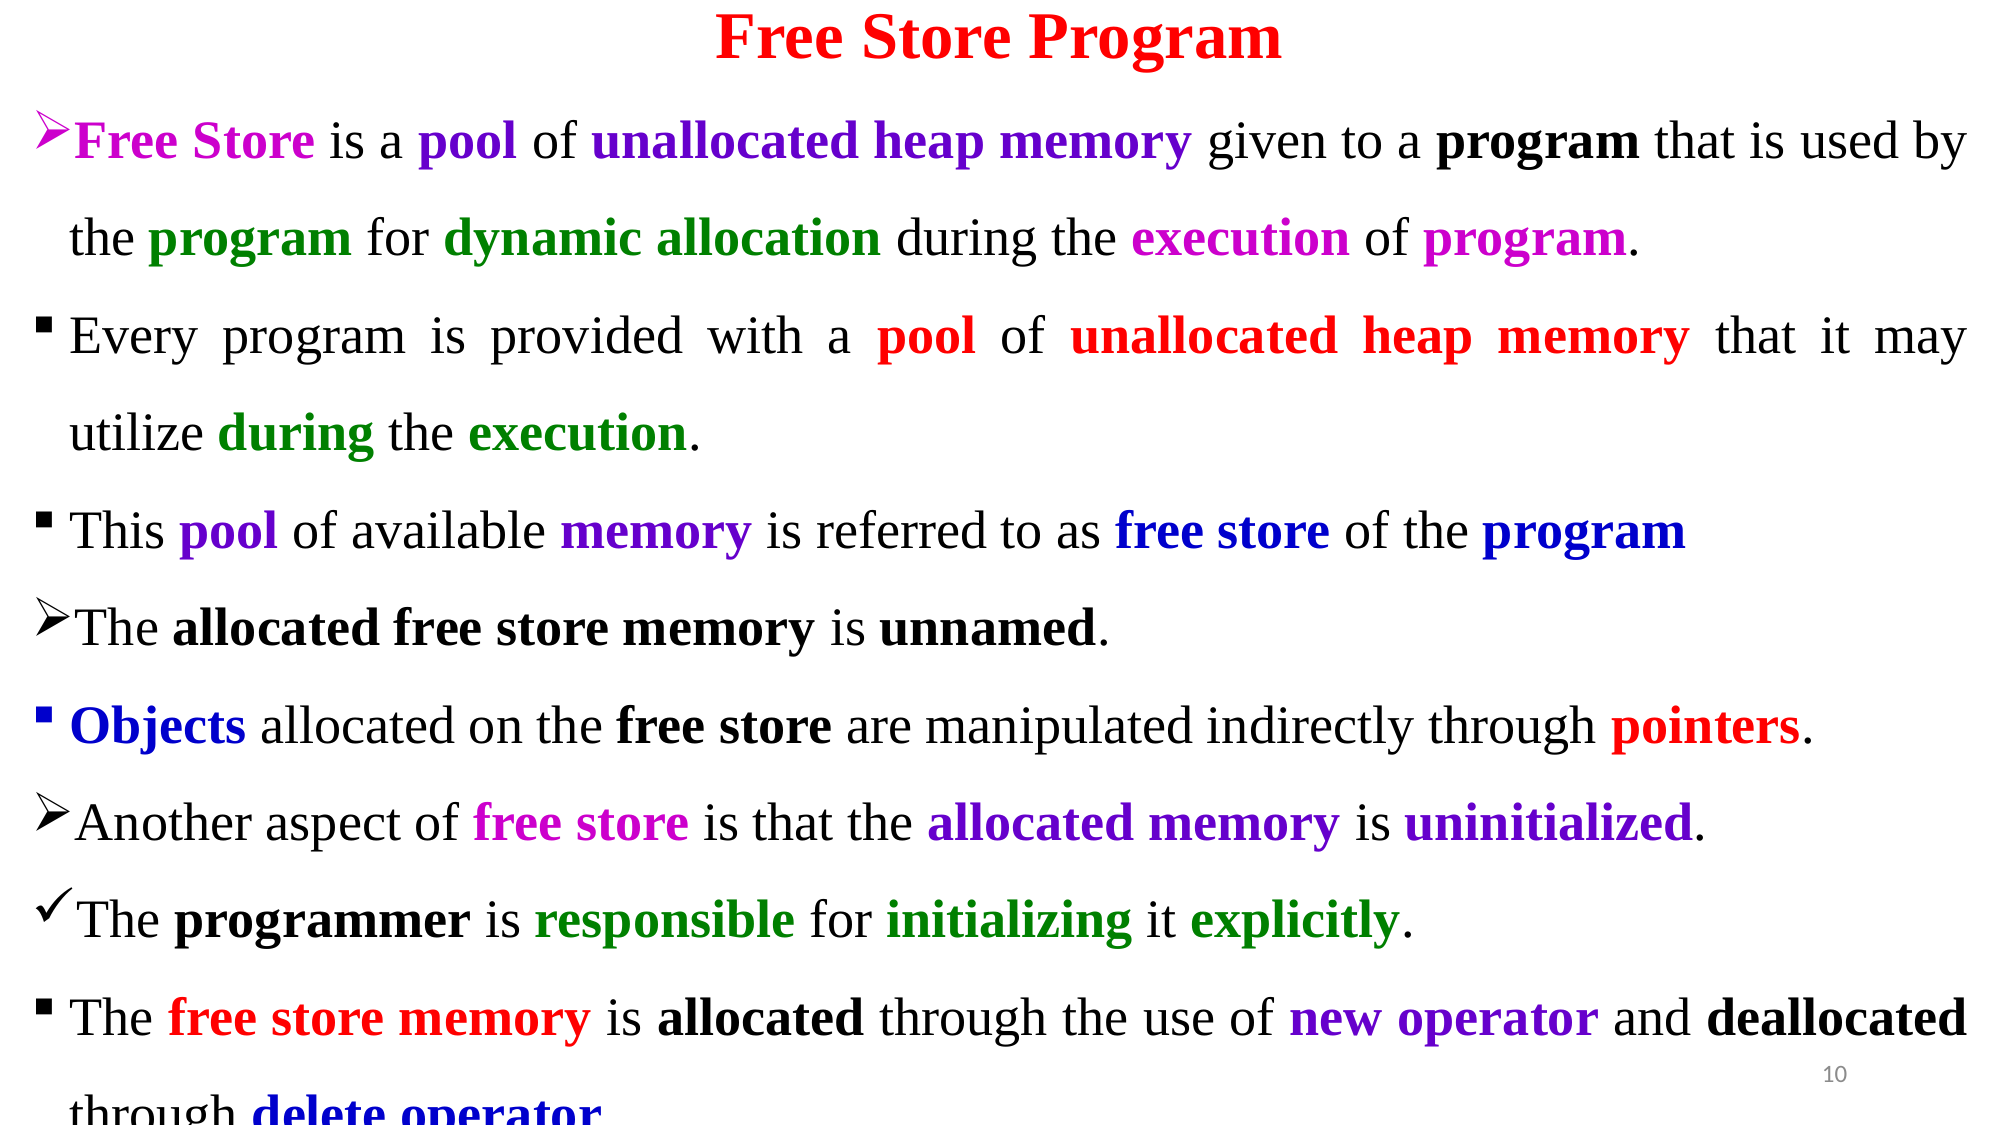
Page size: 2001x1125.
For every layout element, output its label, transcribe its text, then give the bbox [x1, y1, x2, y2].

slide_number 10 [1412, 1042, 1863, 1103]
title Free Store Program [137, 0, 1863, 64]
list Free Store is a pool of unallocated heap memory given to a program that is used by the program for dynamic allocation during the execution of program. Every program is provided with a pool of unallocated heap memory that it may utilize during the execution. This pool of available memory is referred to as free store of the program The allocated free store memory is unnamed. Objects allocated on the free store are manipulated indirectly through pointers. Another aspect of free store is that the allocated memory is uninitialized. The programmer is responsible for initializing it explicitly. The free store memory is allocated through the use of new operator and deallocated through delete operator. [16, 64, 1984, 1125]
